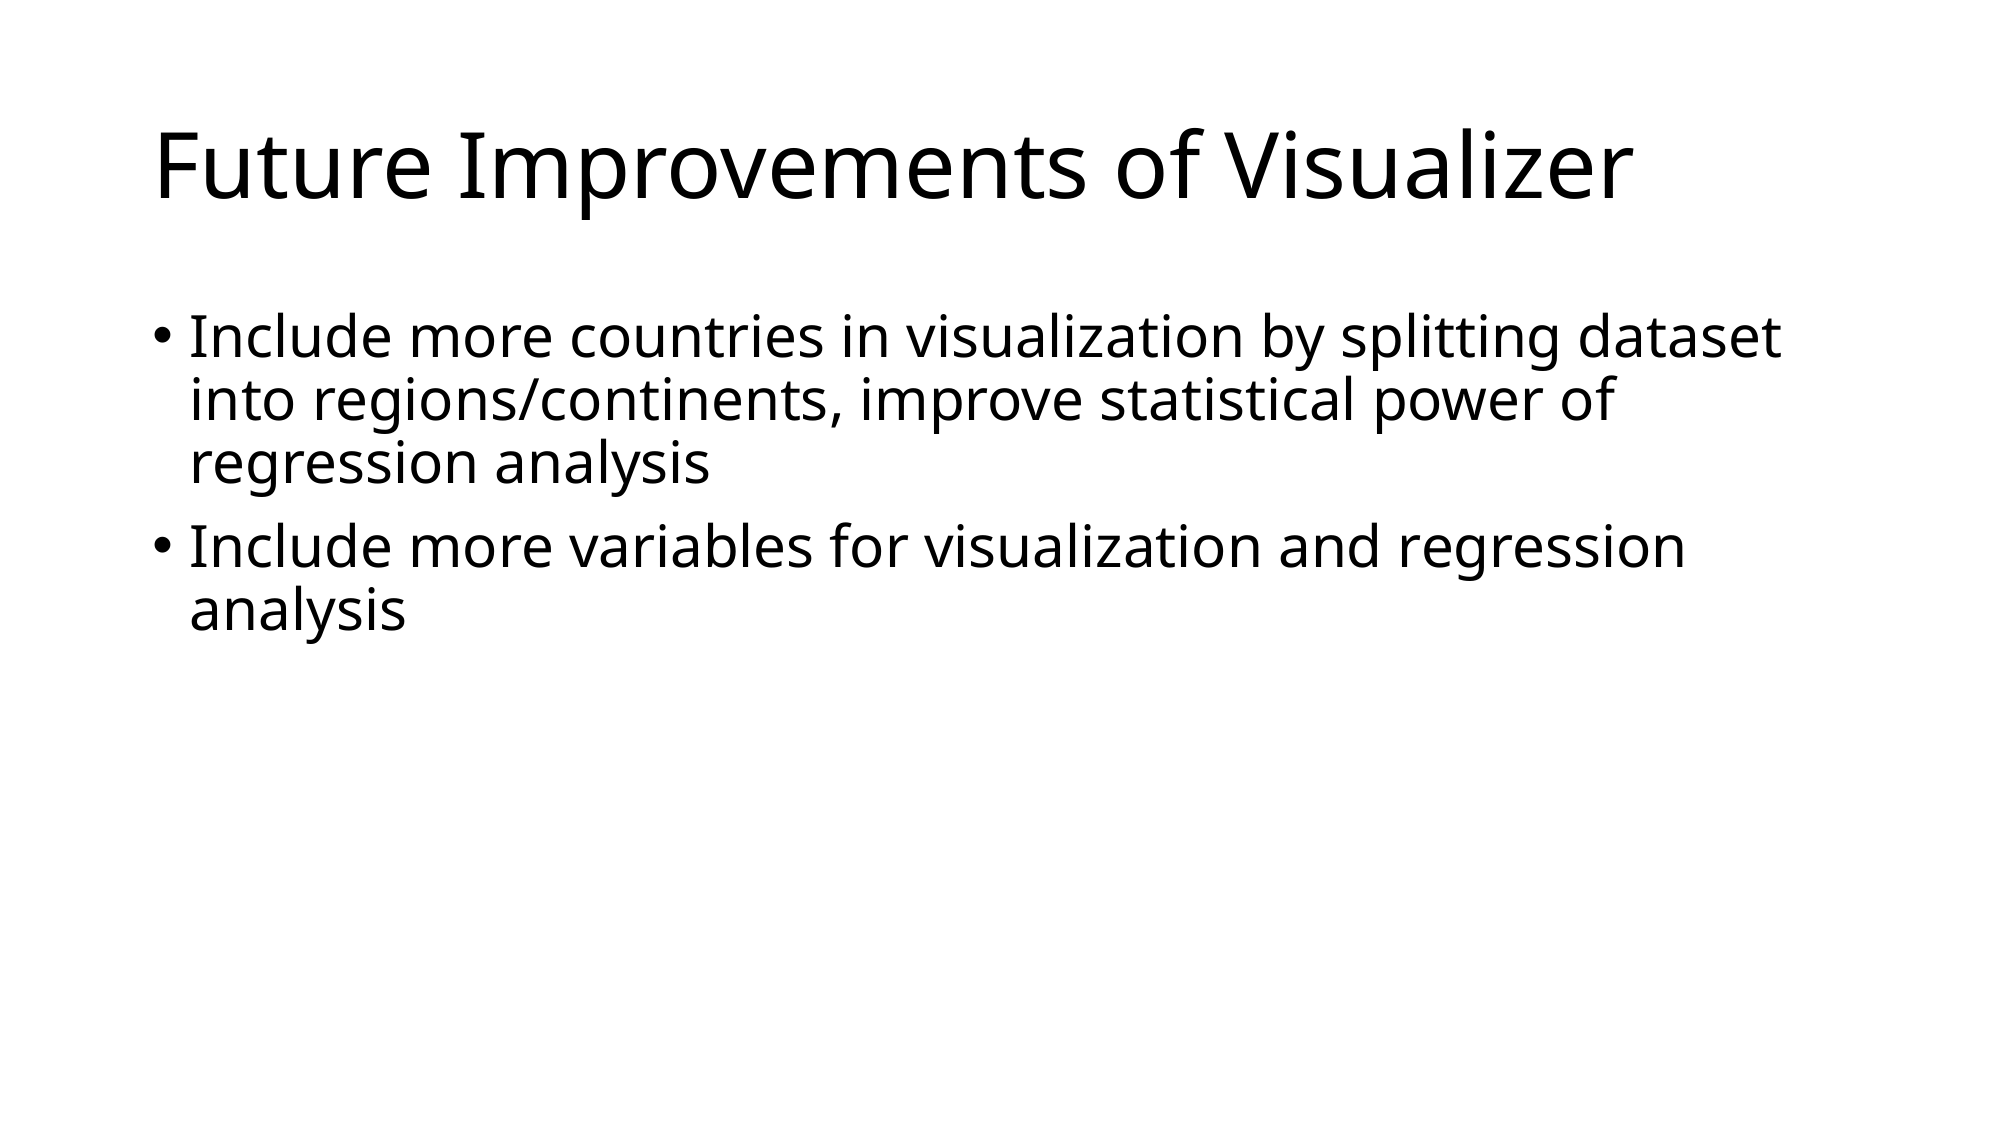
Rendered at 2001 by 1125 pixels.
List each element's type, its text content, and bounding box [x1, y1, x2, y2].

title Future Improvements of Visualizer [137, 59, 1863, 278]
list Include more countries in visualization by splitting dataset into regions/continents, improve statistical power of regression analysis Include more variables for visualization and regression analysis [137, 299, 1863, 1014]
